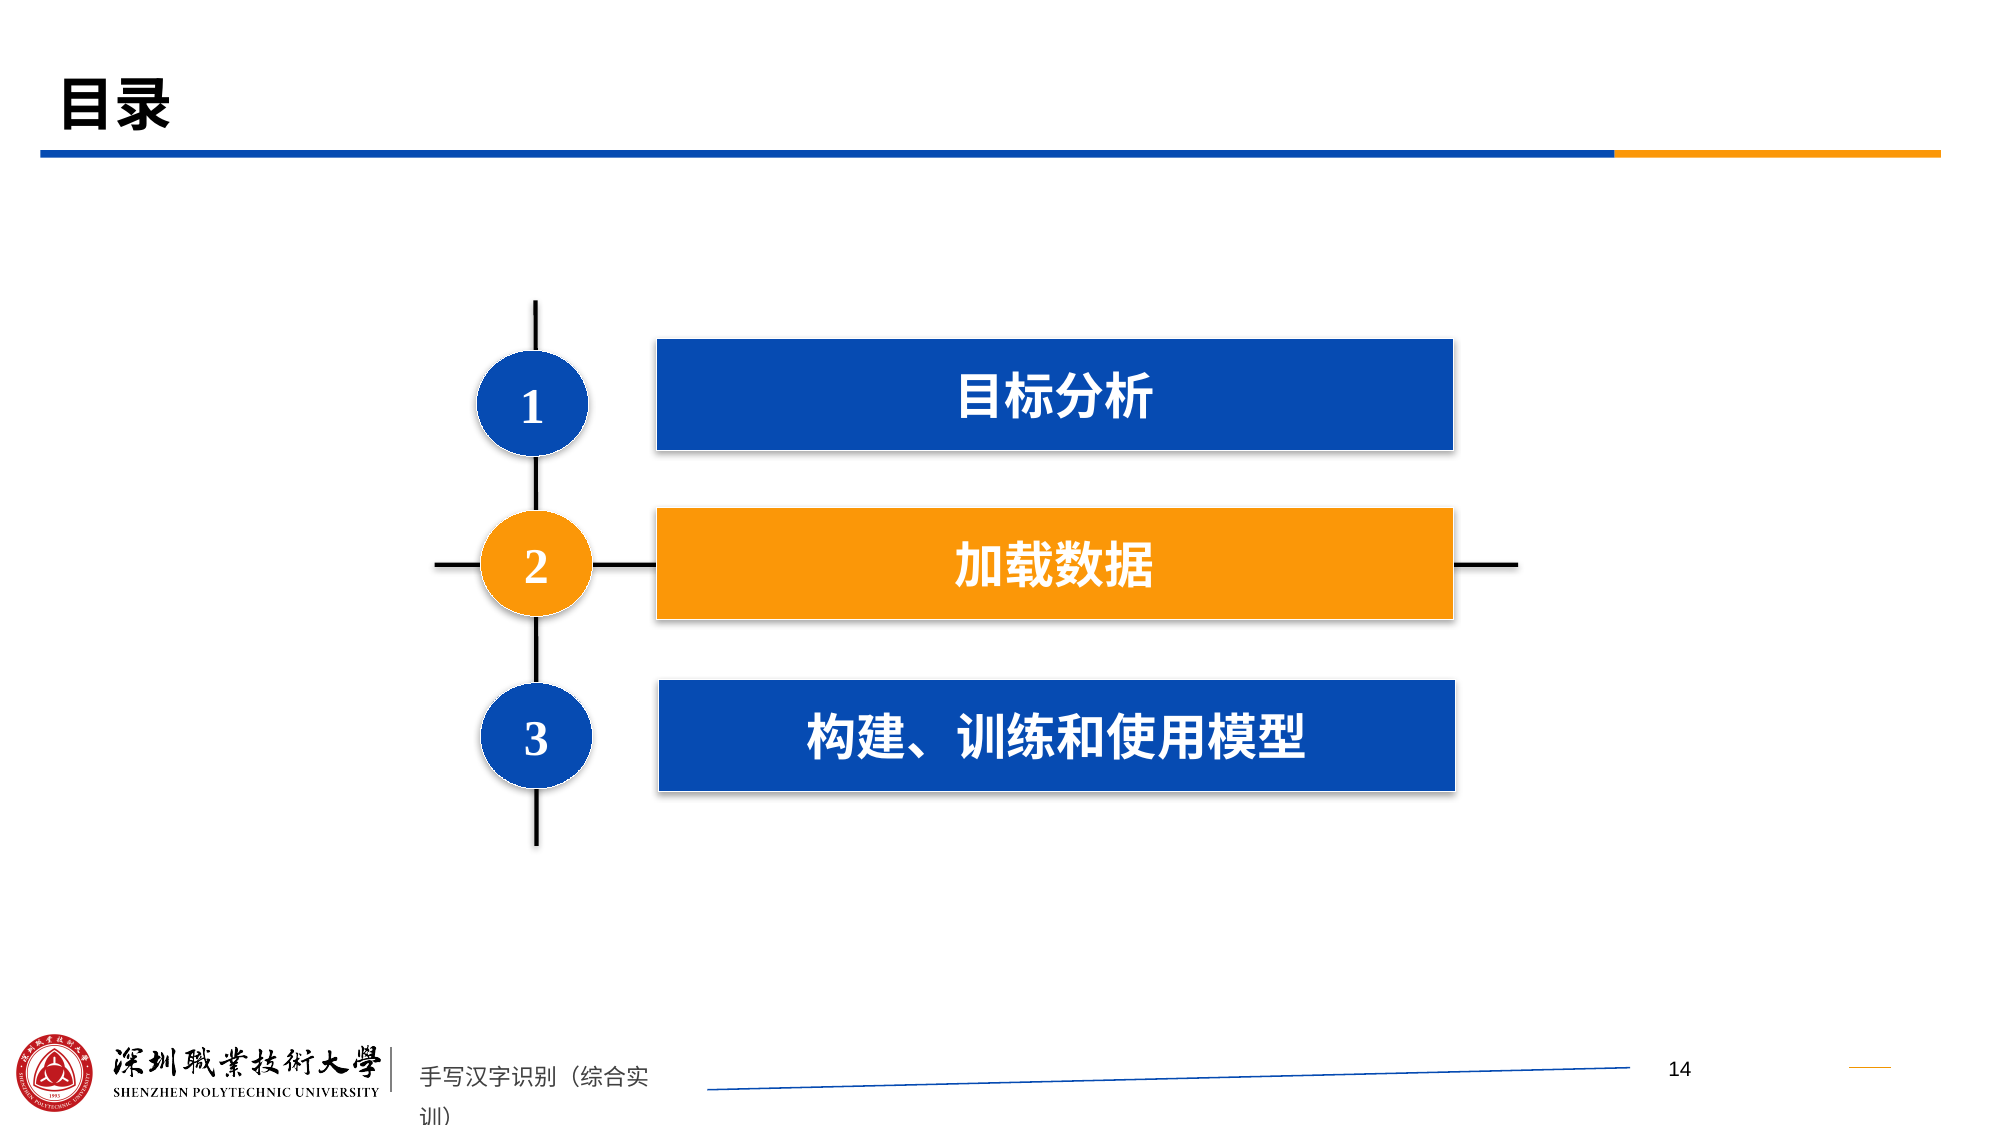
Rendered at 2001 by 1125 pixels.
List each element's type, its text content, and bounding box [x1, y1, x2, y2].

text_box 加载数据 [656, 507, 1454, 620]
text_box [597, 562, 650, 567]
title 目录 [41, 58, 1842, 146]
picture [15, 1033, 381, 1113]
text_box 1 [541, 350, 589, 456]
text_box 3 [480, 683, 530, 789]
text_box 1 [476, 350, 530, 457]
text_box [434, 562, 475, 567]
text_box 目标分析 [656, 338, 1454, 451]
text_box 3 [541, 682, 593, 789]
text_box 构建、训练和使用模型 [658, 679, 1456, 792]
text_box [1460, 562, 1519, 567]
text_box 2 [541, 510, 593, 617]
text_box 2 [480, 510, 530, 616]
